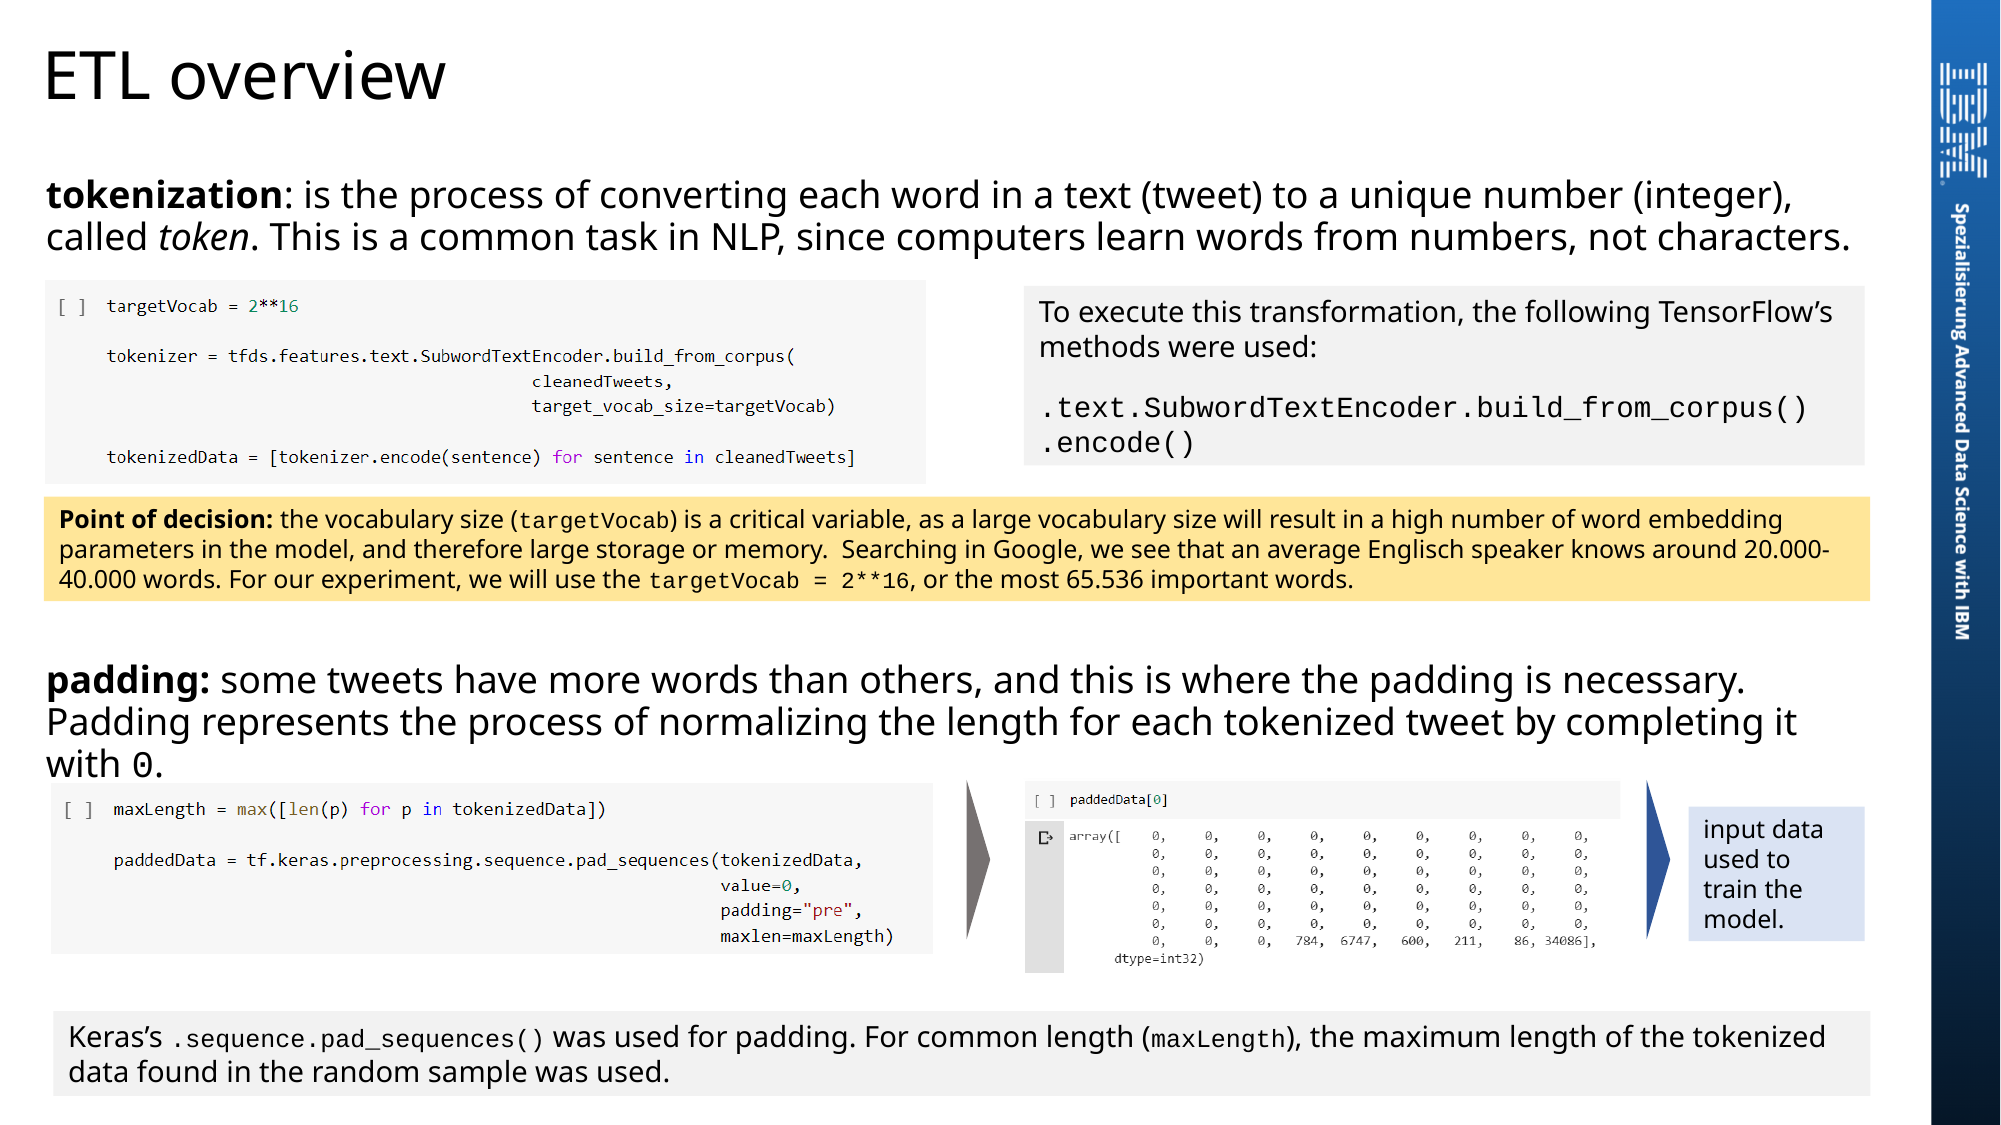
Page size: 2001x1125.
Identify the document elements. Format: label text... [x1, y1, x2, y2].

text_box tokenization: is the process of converting each word in a text (tweet) to a unique number (integer), called token. This is a common task in NLP, since computers learn words from numbers, not characters. [30, 167, 1919, 264]
text_box Keras’s .sequence.pad_sequences() was used for padding. For common length (maxLength), the maximum length of the tokenized data found in the random sample was used. [53, 1011, 1871, 1096]
text_box padding: some tweets have more words than others, and this is where the padding is necessary. Padding represents the process of normalizing the length for each tokenized tweet by completing it with 0. [30, 652, 1871, 749]
text_box To execute this transformation, the following TensorFlow’s methods were used: .text.SubwordTextEncoder.build_from_corpus() .encode() [1023, 285, 1865, 466]
picture [39, 273, 926, 489]
title ETL overview [30, 21, 1942, 136]
text_box Point of decision: the vocabulary size (targetVocab) is a critical variable, as a large vocabulary size will result in a high number of word embedding parameters in the model, and therefore large storage or memory. Searching in Google, we see that an average Englisch speaker knows around 20.000-40.000 words. For our experiment, we will use the targetVocab = 2**16, or the most 65.536 important words. [43, 496, 1871, 602]
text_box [47, 778, 1865, 973]
picture [1931, 0, 2001, 1125]
